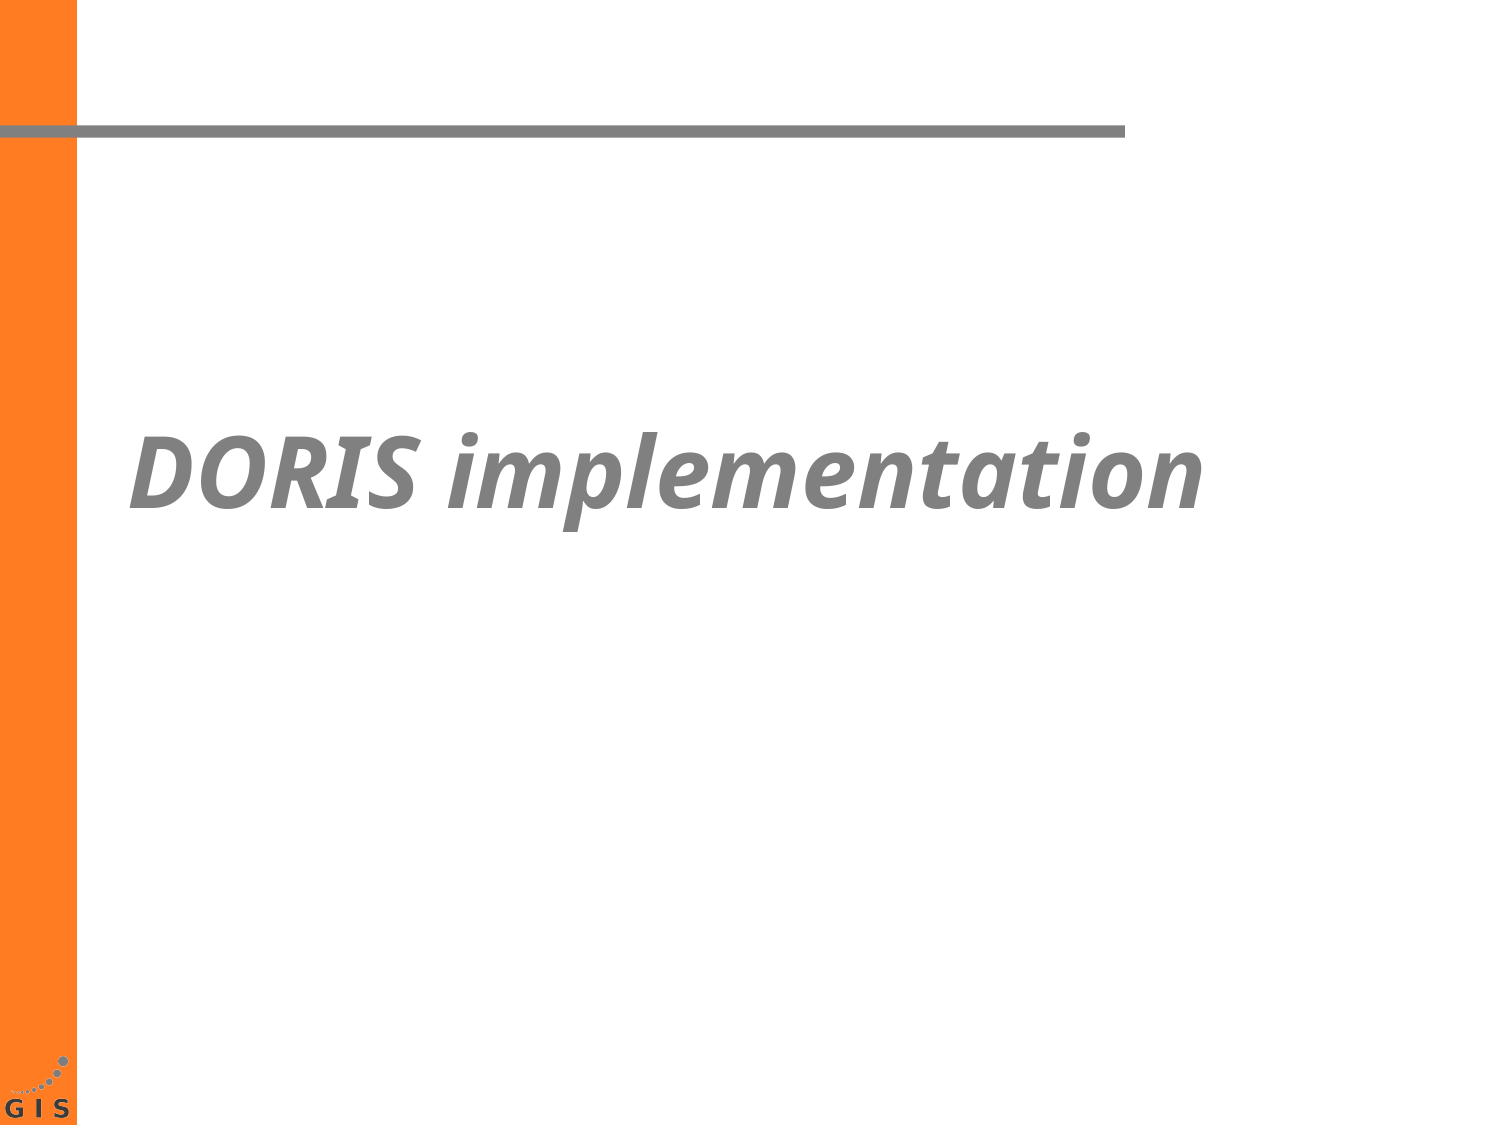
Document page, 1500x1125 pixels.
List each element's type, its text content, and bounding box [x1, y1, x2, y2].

picture [5, 1056, 69, 1118]
title DORIS implementation [112, 375, 1388, 563]
